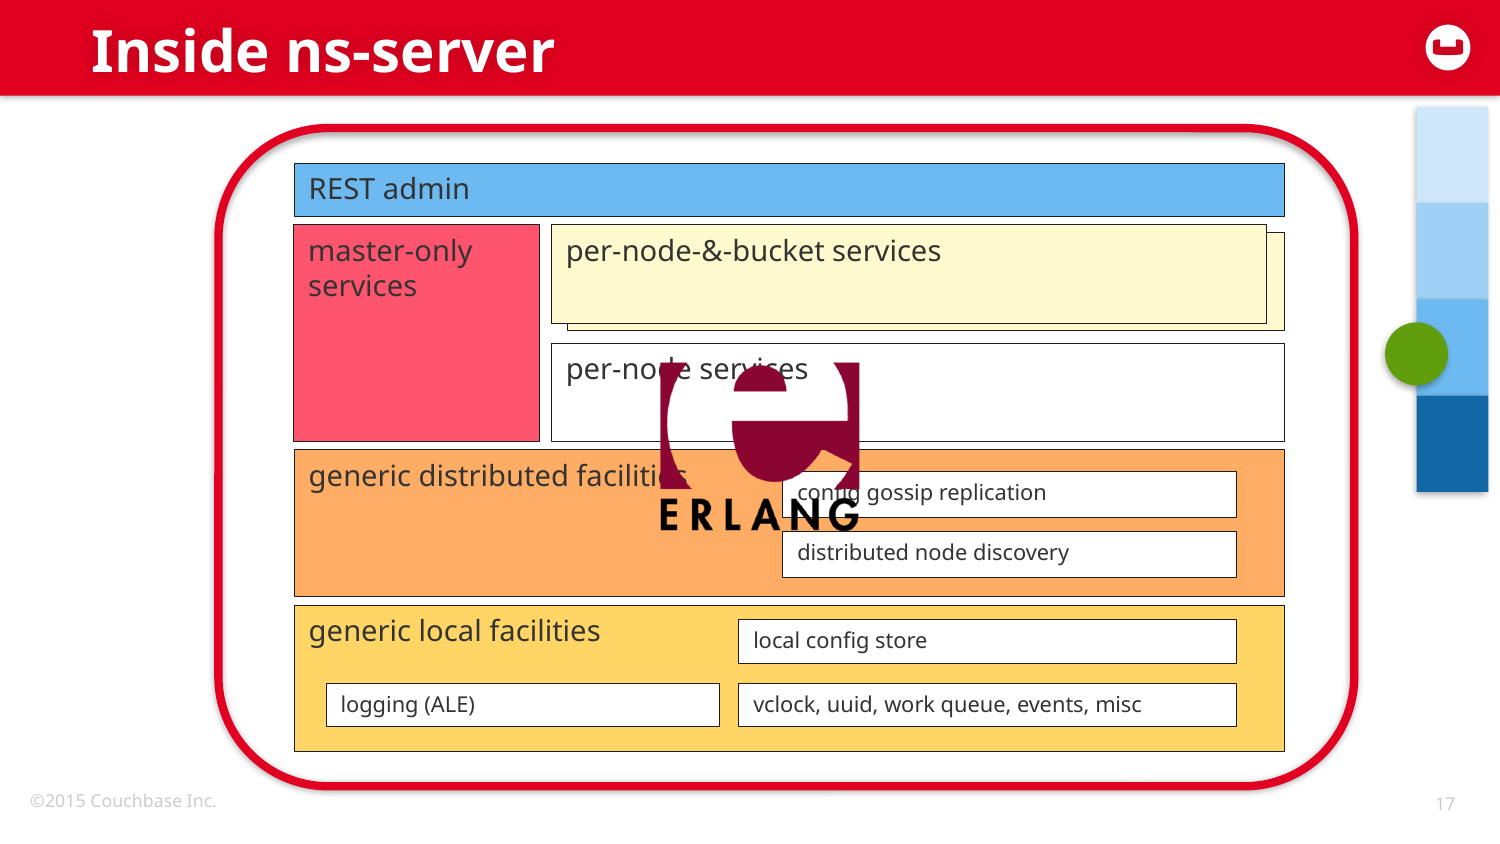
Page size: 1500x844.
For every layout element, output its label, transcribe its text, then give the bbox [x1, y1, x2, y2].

text_box per-node-&-bucket services [549, 222, 1269, 325]
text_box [1416, 106, 1489, 493]
text_box [217, 127, 1356, 788]
text_box [1384, 322, 1411, 386]
text_box logging (ALE) [324, 681, 721, 729]
title Inside ns-server [76, 3, 1389, 92]
text_box generic distributed facilities [292, 448, 1286, 598]
text_box config gossip replication [864, 470, 1239, 520]
text_box distributed node discovery [780, 529, 1239, 579]
text_box per-node-&-bucket services [565, 230, 1287, 333]
text_box per-node services [549, 341, 1287, 443]
picture [1425, 24, 1471, 71]
text_box master-only services [291, 222, 541, 443]
text_box generic local facilities [292, 603, 1287, 754]
picture [659, 361, 860, 532]
text_box REST admin [292, 161, 1287, 219]
text_box vclock, uuid, work queue, events, misc [736, 681, 1239, 729]
text_box local config store [736, 617, 1239, 666]
